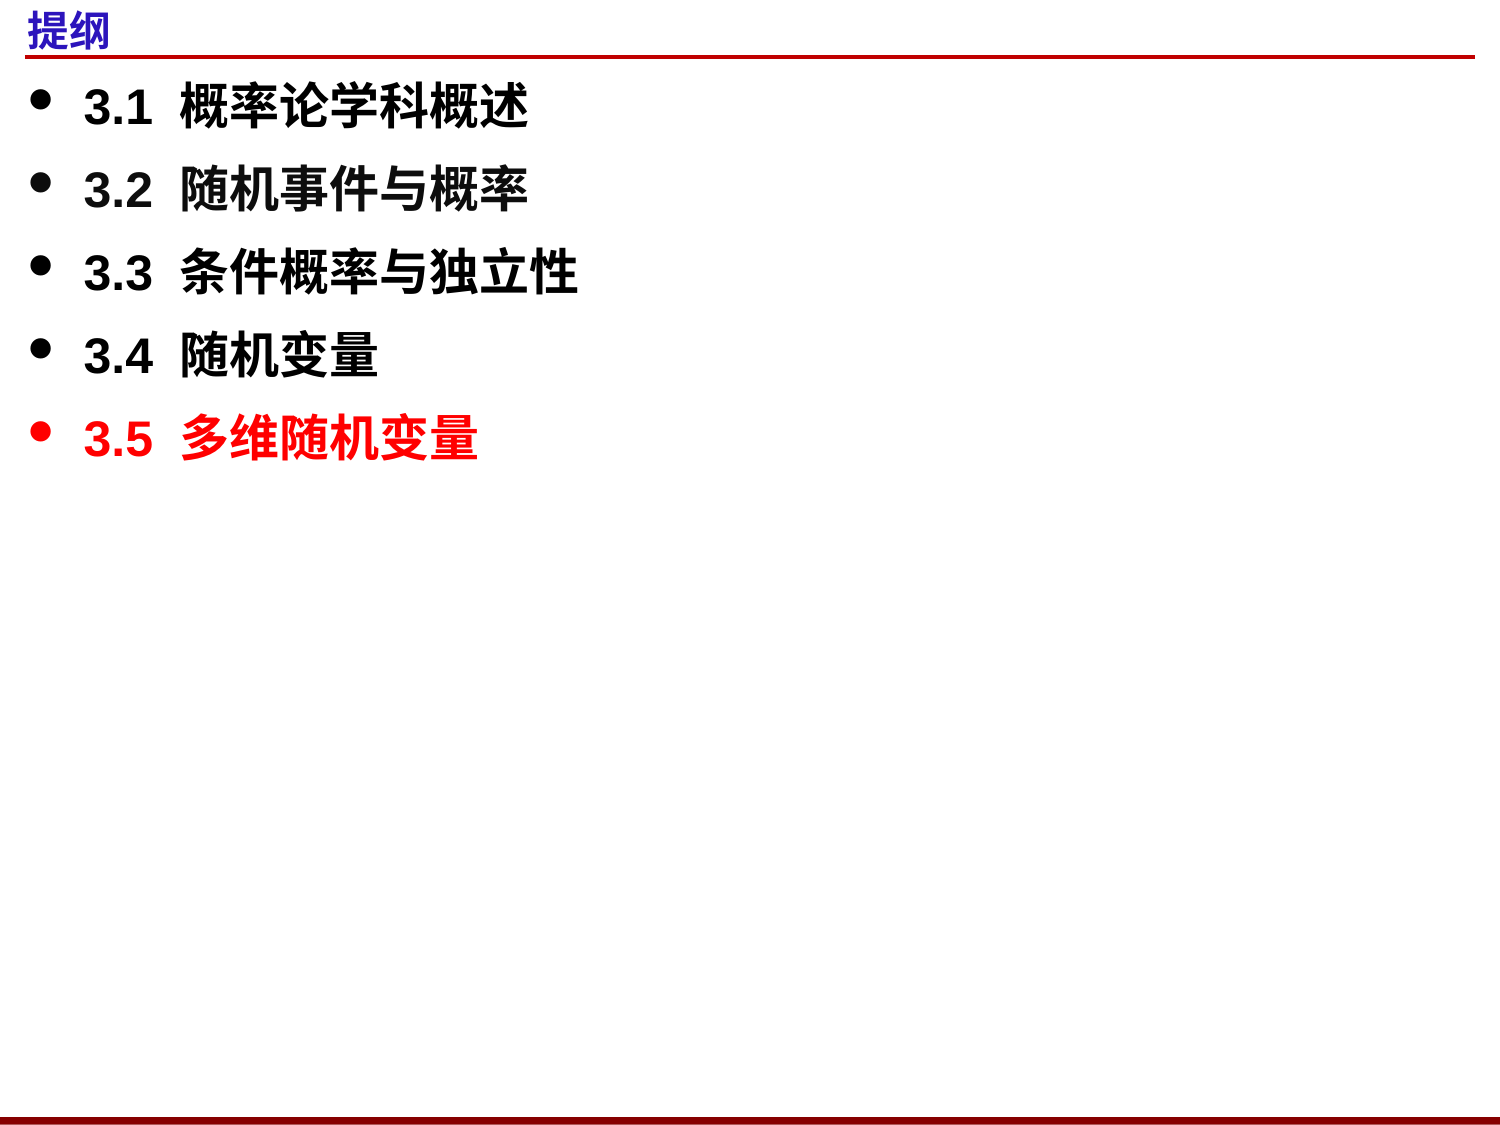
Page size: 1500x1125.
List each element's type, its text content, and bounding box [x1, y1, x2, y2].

title 提纲 [12, 6, 1304, 53]
list 3.1 概率论学科概述 3.2 随机事件与概率 3.3 条件概率与独立性 3.4 随机变量 3.5 多维随机变量 [12, 54, 1488, 1113]
